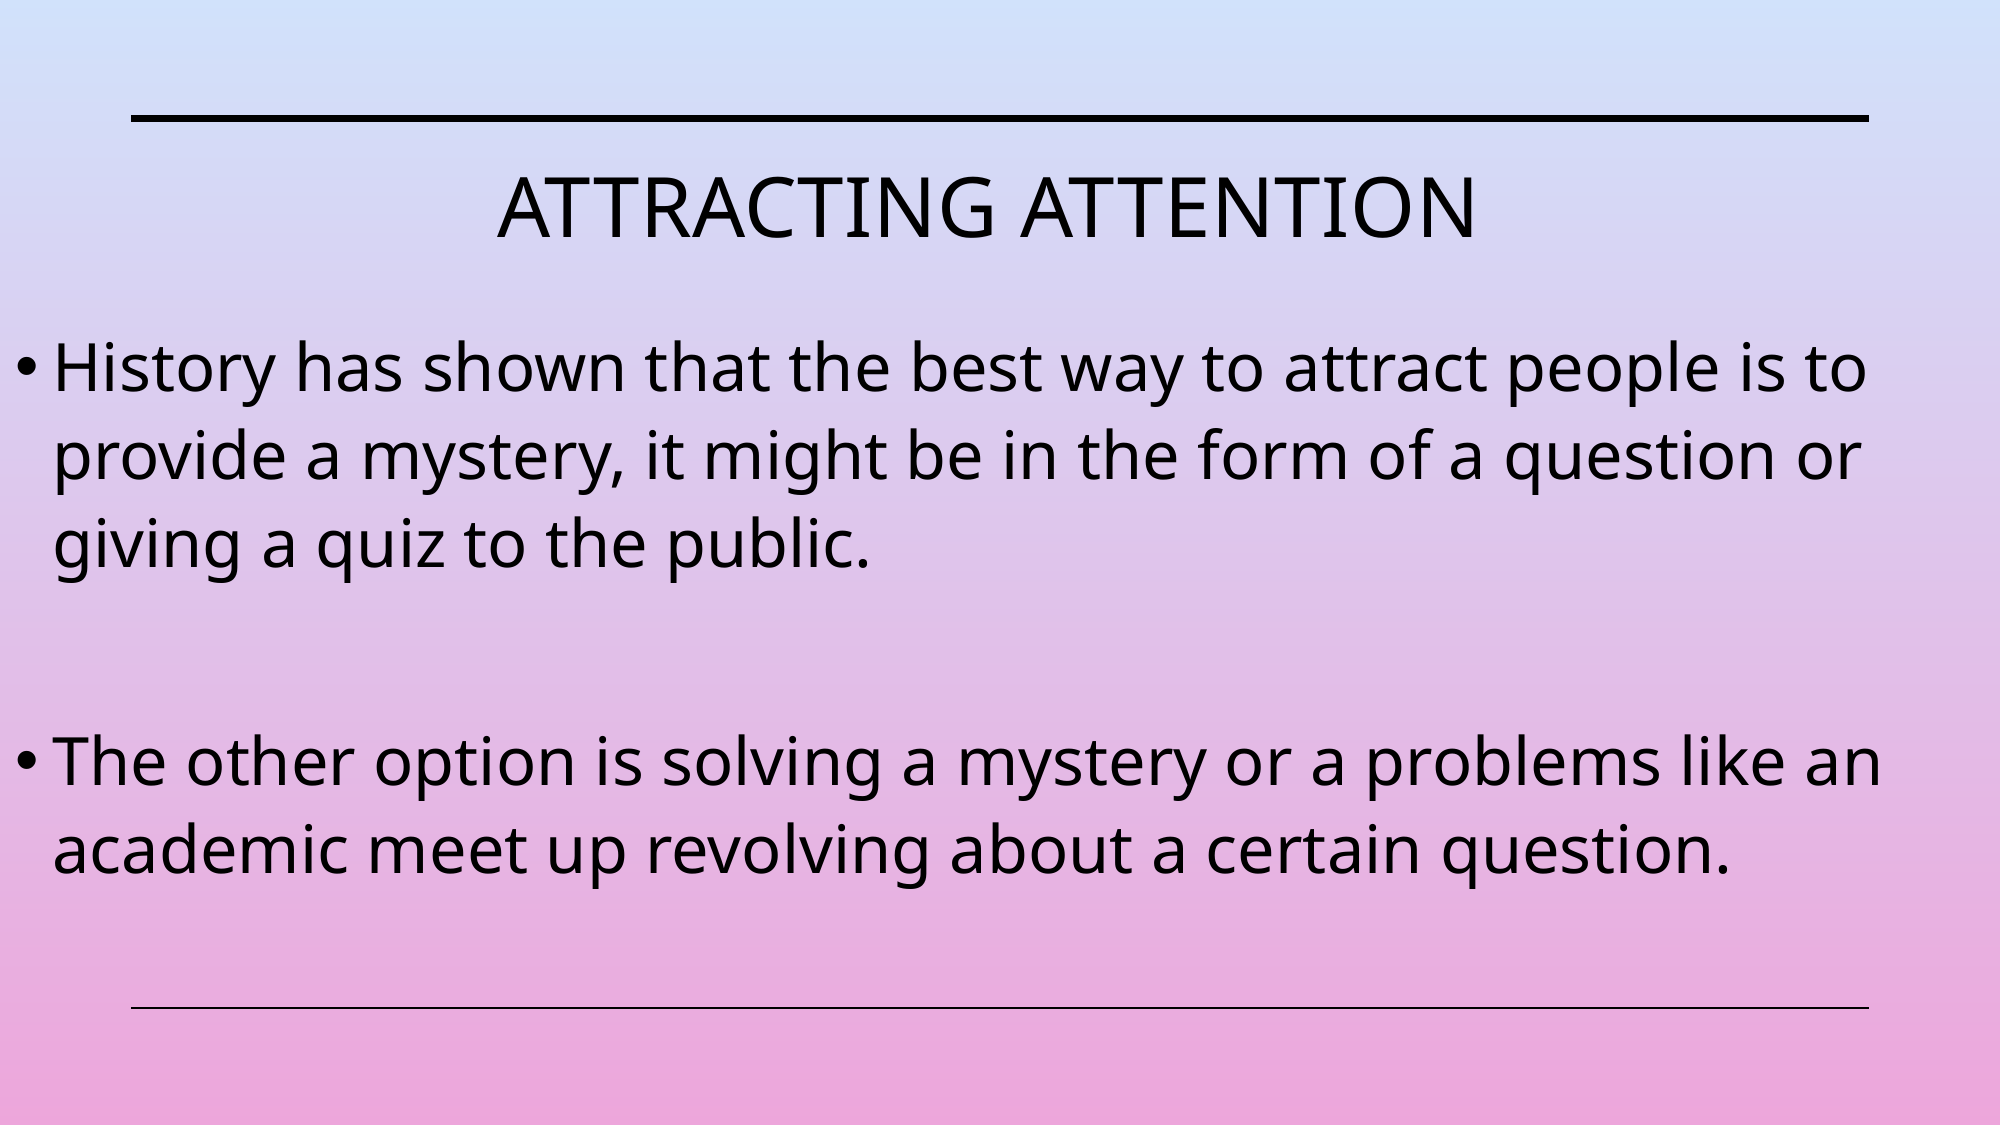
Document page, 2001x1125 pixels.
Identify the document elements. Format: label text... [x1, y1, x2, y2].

list History has shown that the best way to attract people is to provide a mystery, it might be in the form of a question or giving a quiz to the public. The other option is solving a mystery or a problems like an academic meet up revolving about a certain question. [0, 309, 2000, 978]
title Attracting attention [123, 146, 1877, 309]
